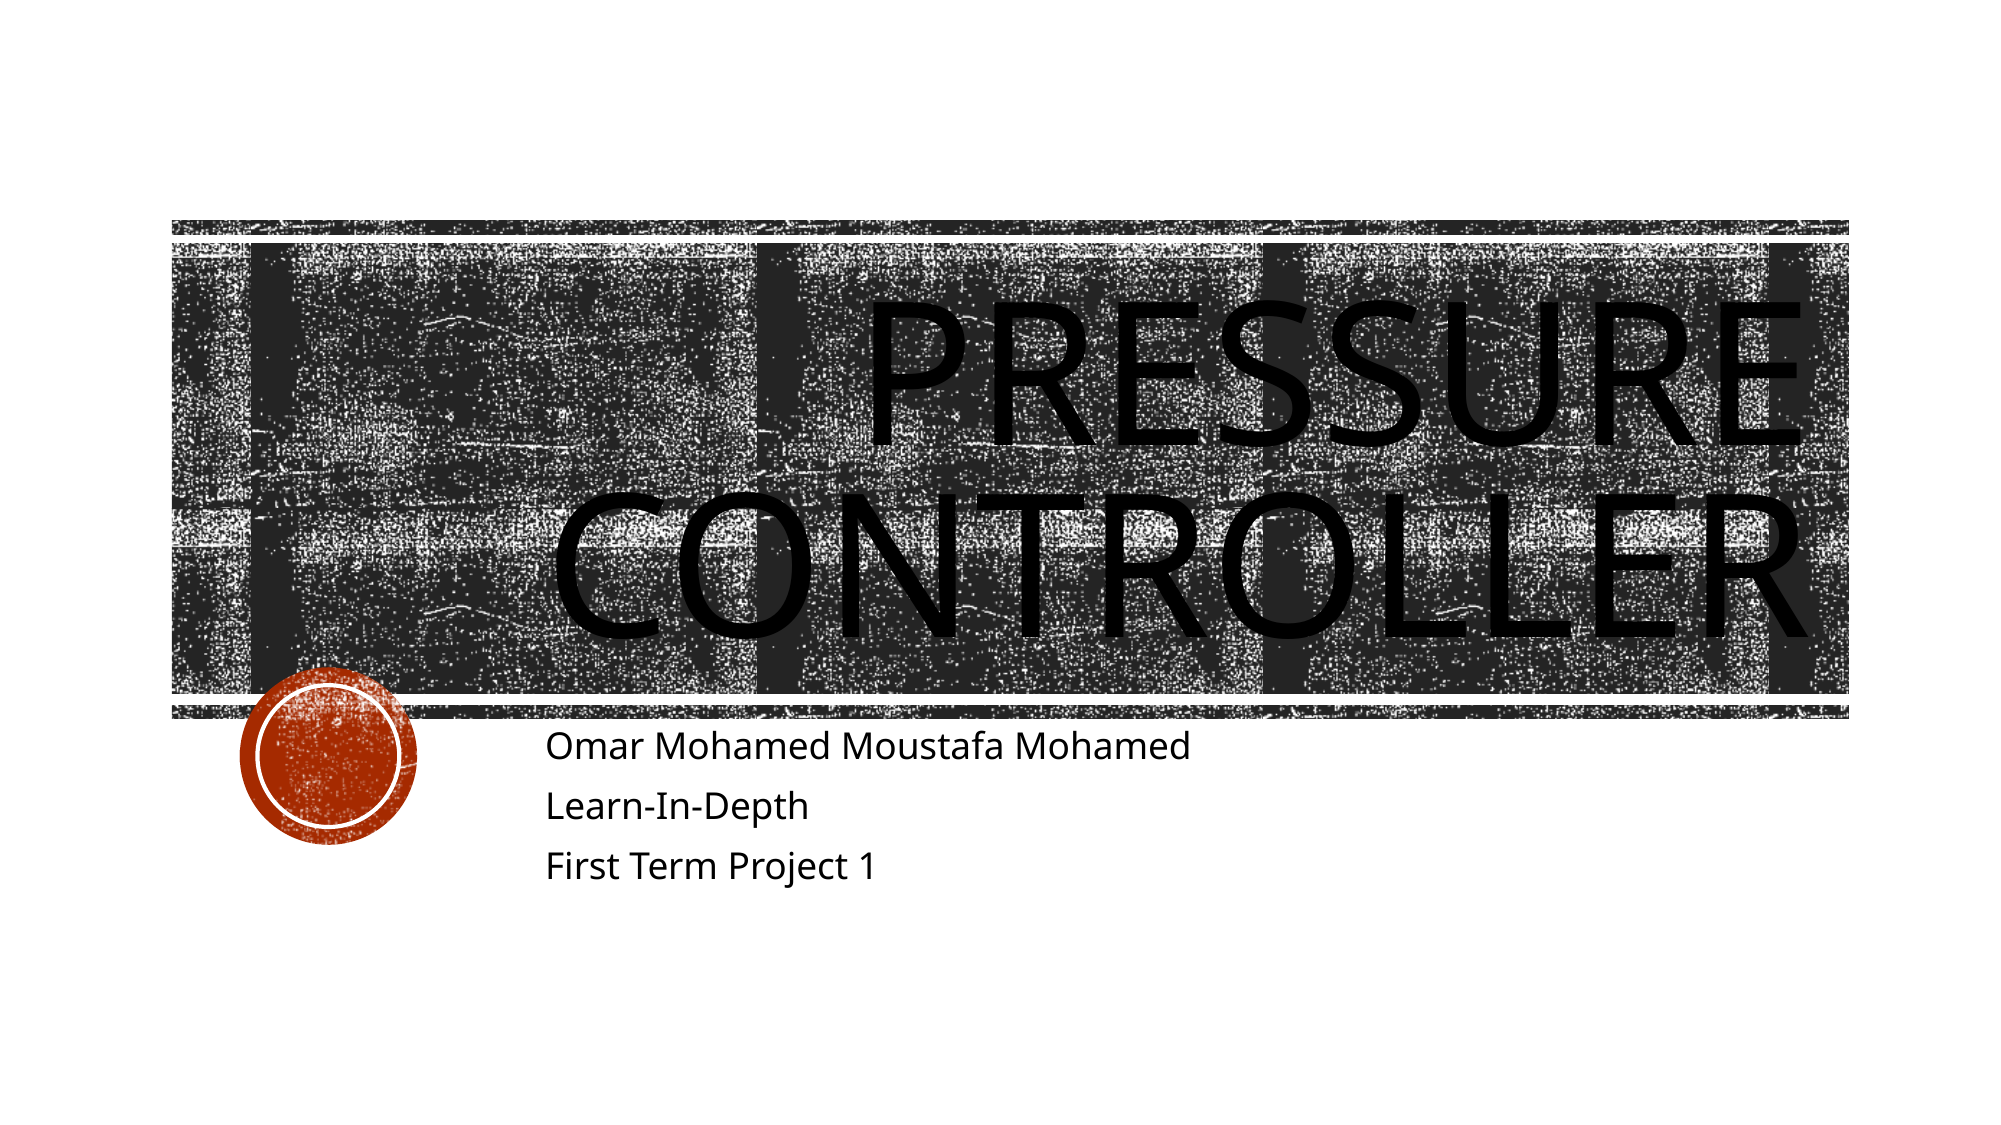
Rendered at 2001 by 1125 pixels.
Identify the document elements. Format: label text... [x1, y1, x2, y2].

title Pressure Controller [192, 234, 1828, 733]
subtitle Omar Mohamed Moustafa Mohamed Learn-In-Depth First Term Project 1 [530, 720, 1825, 896]
